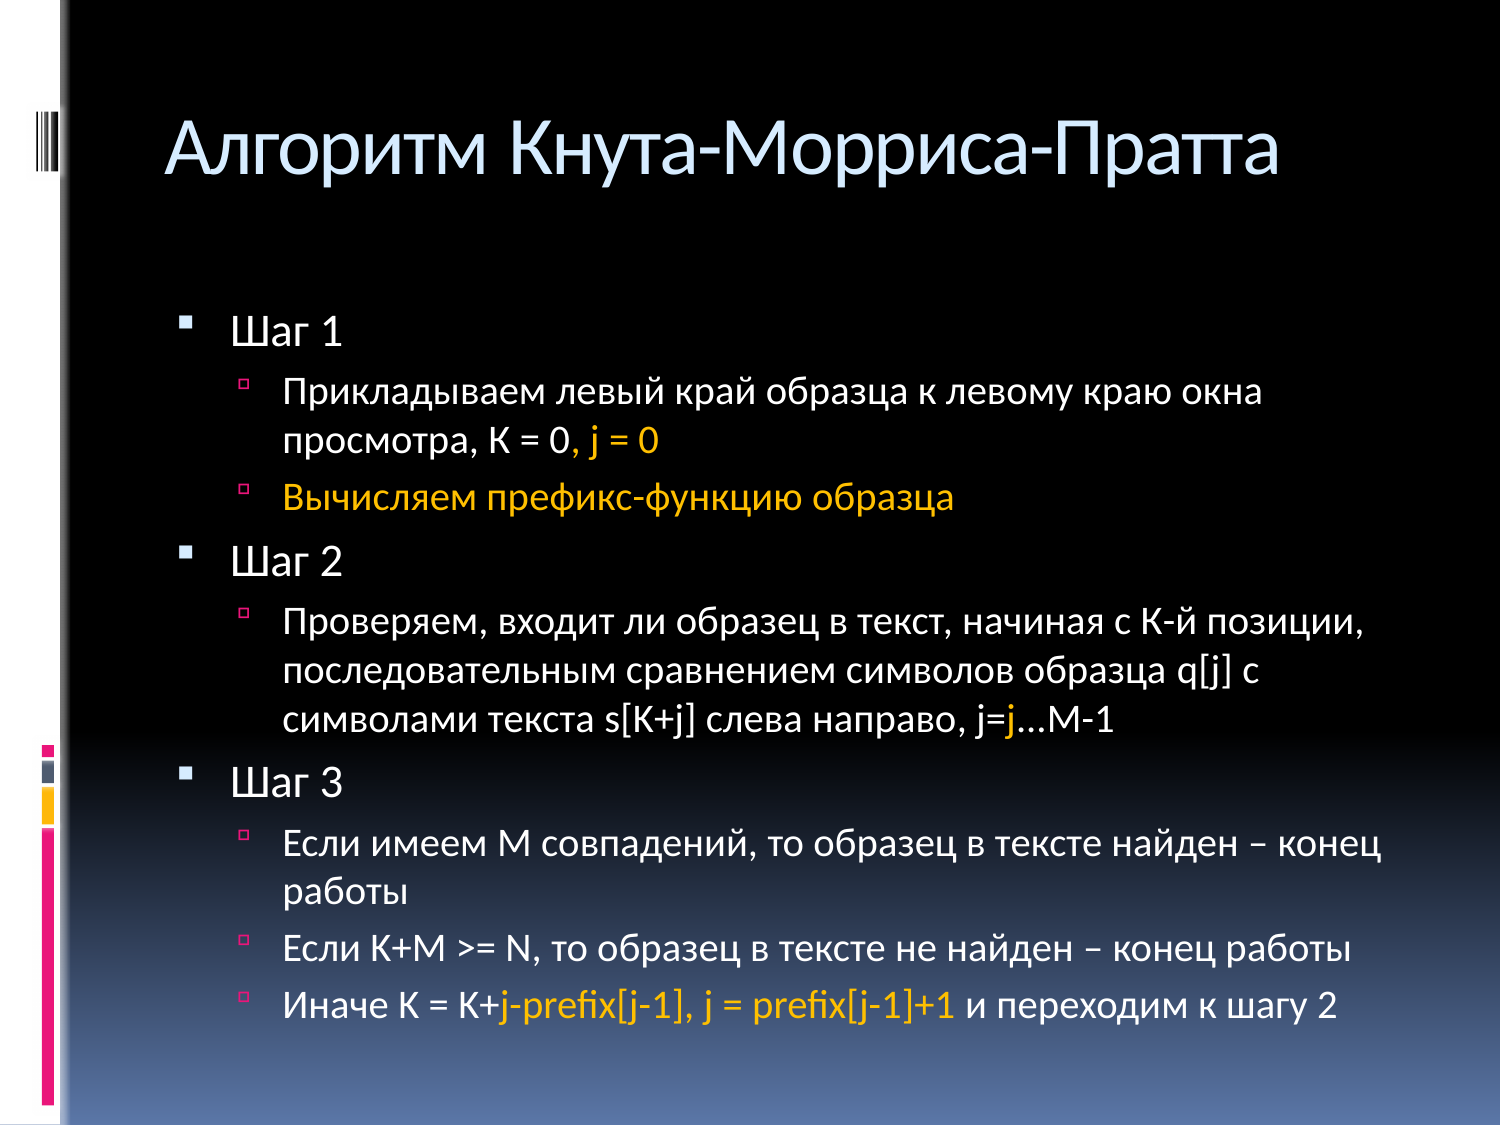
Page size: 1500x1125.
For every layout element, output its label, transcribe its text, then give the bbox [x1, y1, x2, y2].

title Алгоритм Кнута-Морриса-Пратта [150, 83, 1425, 234]
list Шаг 1 Прикладываем левый край образца к левому краю окна просмотра, К = 0, j = 0 Вычисляем префикс-функцию образца Шаг 2 Проверяем, входит ли образец в текст, начиная с К-й позиции, последовательным сравнением символов образца q[j] с символами текста s[K+j] слева направо, j=j...M-1 Шаг 3 Если имеем M совпадений, то образец в тексте найден – конец работы Если K+M >= N, то образец в тексте не найден – конец работы Иначе K = K+j-prefix[j-1], j = prefix[j-1]+1 и переходим к шагу 2 [150, 292, 1425, 1043]
